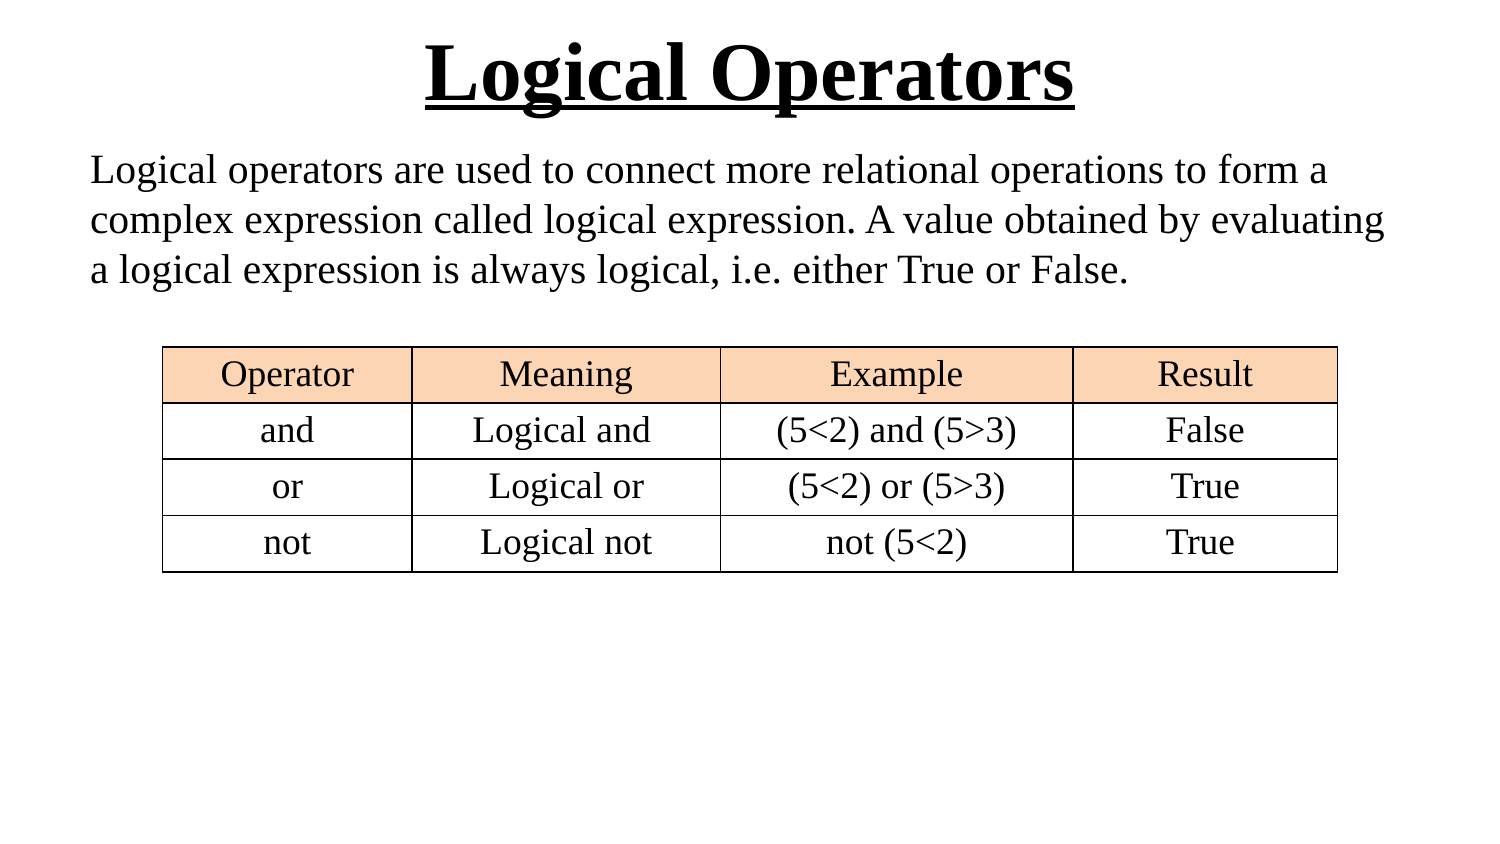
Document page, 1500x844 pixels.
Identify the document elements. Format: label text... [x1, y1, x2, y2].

table_cell Logical not [413, 516, 720, 571]
table_cell and [163, 404, 411, 458]
list Logical operators are used to connect more relational operations to form a complex expression called logical expression. A value obtained by evaluating a logical expression is always logical, i.e. either True or False. [75, 134, 1425, 385]
table_cell True [1074, 516, 1337, 571]
table_cell True [1074, 460, 1337, 515]
table_header Result [1074, 348, 1337, 402]
table_cell Logical or [413, 460, 720, 515]
table_header Operator [163, 348, 411, 402]
table_cell not [163, 516, 411, 571]
table_cell not (5<2) [721, 516, 1072, 571]
title Logical Operators [75, 0, 1425, 134]
table_cell (5<2) or (5>3) [721, 460, 1072, 515]
table_header Example [721, 348, 1072, 402]
table_cell or [163, 460, 411, 515]
table_cell False [1074, 404, 1337, 458]
table_cell Logical and [413, 404, 720, 458]
table_cell (5<2) and (5>3) [721, 404, 1072, 458]
table_header Meaning [413, 348, 720, 402]
